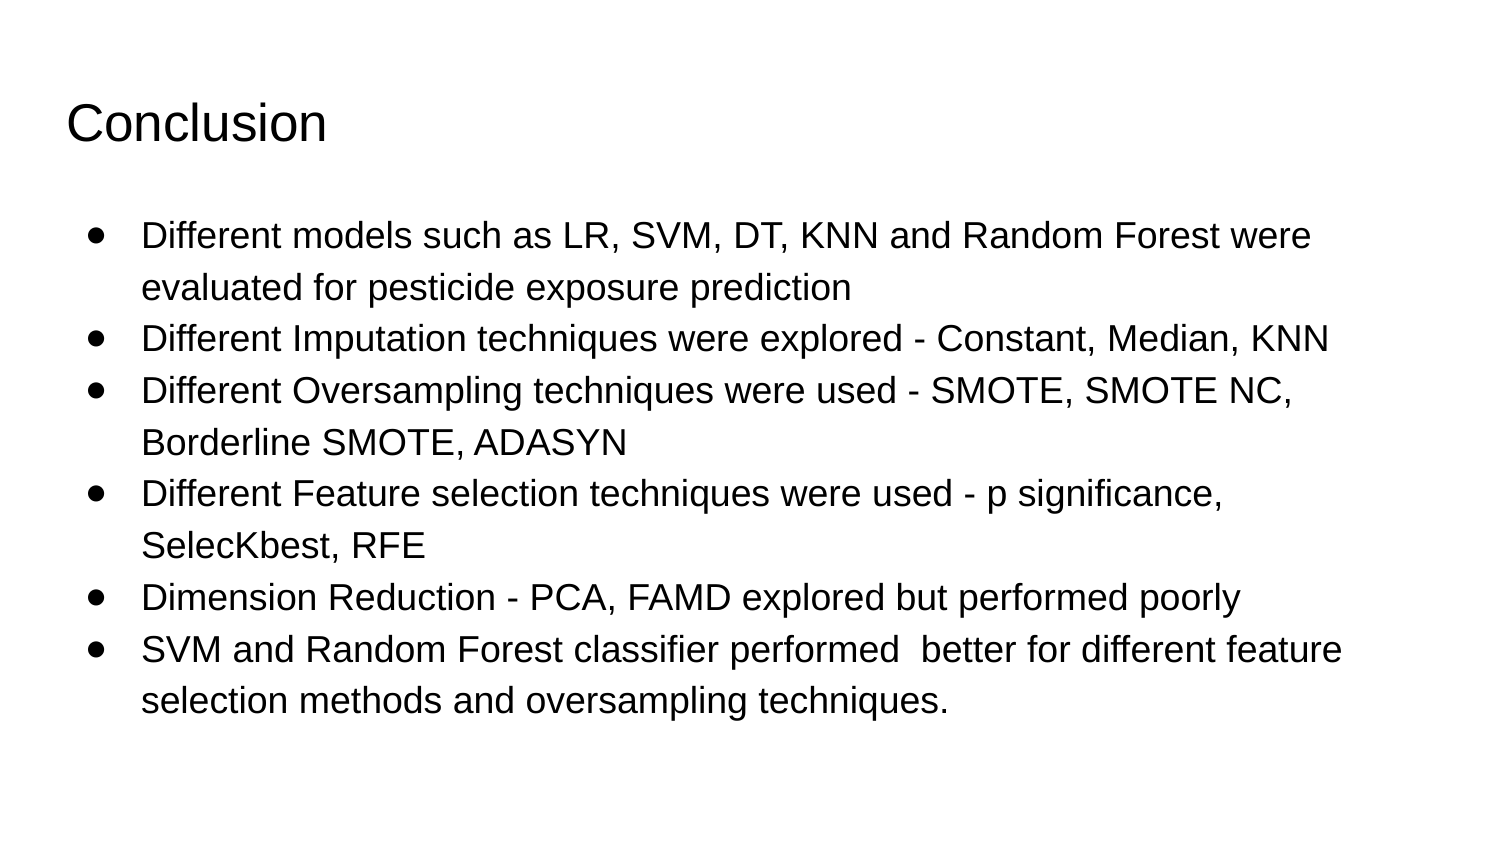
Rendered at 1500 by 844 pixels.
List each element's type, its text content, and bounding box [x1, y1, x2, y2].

title Conclusion [51, 72, 1449, 167]
list Different models such as LR, SVM, DT, KNN and Random Forest were evaluated for pesticide exposure prediction Different Imputation techniques were explored - Constant, Median, KNN Different Oversampling techniques were used - SMOTE, SMOTE NC, Borderline SMOTE, ADASYN Different Feature selection techniques were used - p significance, SelecKbest, RFE Dimension Reduction - PCA, FAMD explored but performed poorly SVM and Random Forest classifier performed better for different feature selection methods and oversampling techniques. [51, 189, 1449, 750]
